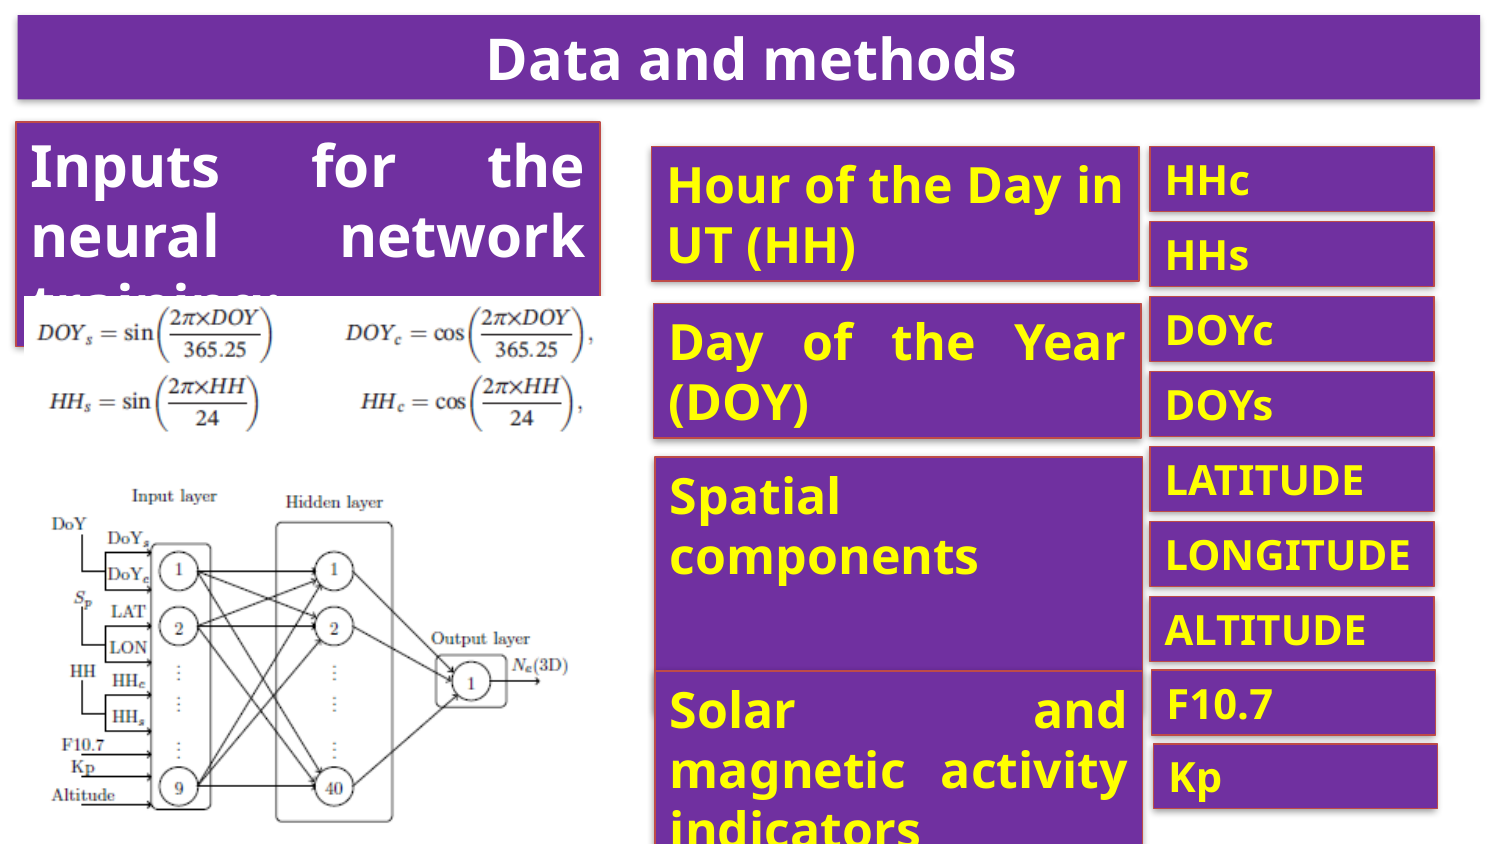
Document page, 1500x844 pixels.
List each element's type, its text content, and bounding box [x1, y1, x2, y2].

text_box DOYs [1149, 371, 1435, 437]
text_box Spatial components [654, 456, 1143, 669]
text_box LONGITUDE [1149, 521, 1435, 587]
text_box HHs [1149, 221, 1435, 287]
text_box Kp [1153, 743, 1438, 809]
text_box Day of the Year (DOY) [653, 303, 1142, 439]
text_box F10.7 [1151, 669, 1436, 736]
title Data and methods [17, 15, 1481, 100]
text_box Inputs for the neural network training: [15, 121, 601, 347]
text_box ALTITUDE [1149, 596, 1435, 662]
text_box LATITUDE [1149, 446, 1435, 512]
text_box HHc [1149, 146, 1435, 212]
text_box Solar and magnetic activity indicators [654, 670, 1143, 844]
text_box DOYc [1149, 296, 1435, 362]
text_box Hour of the Day in UT (HH) [651, 146, 1140, 282]
picture [24, 296, 621, 835]
